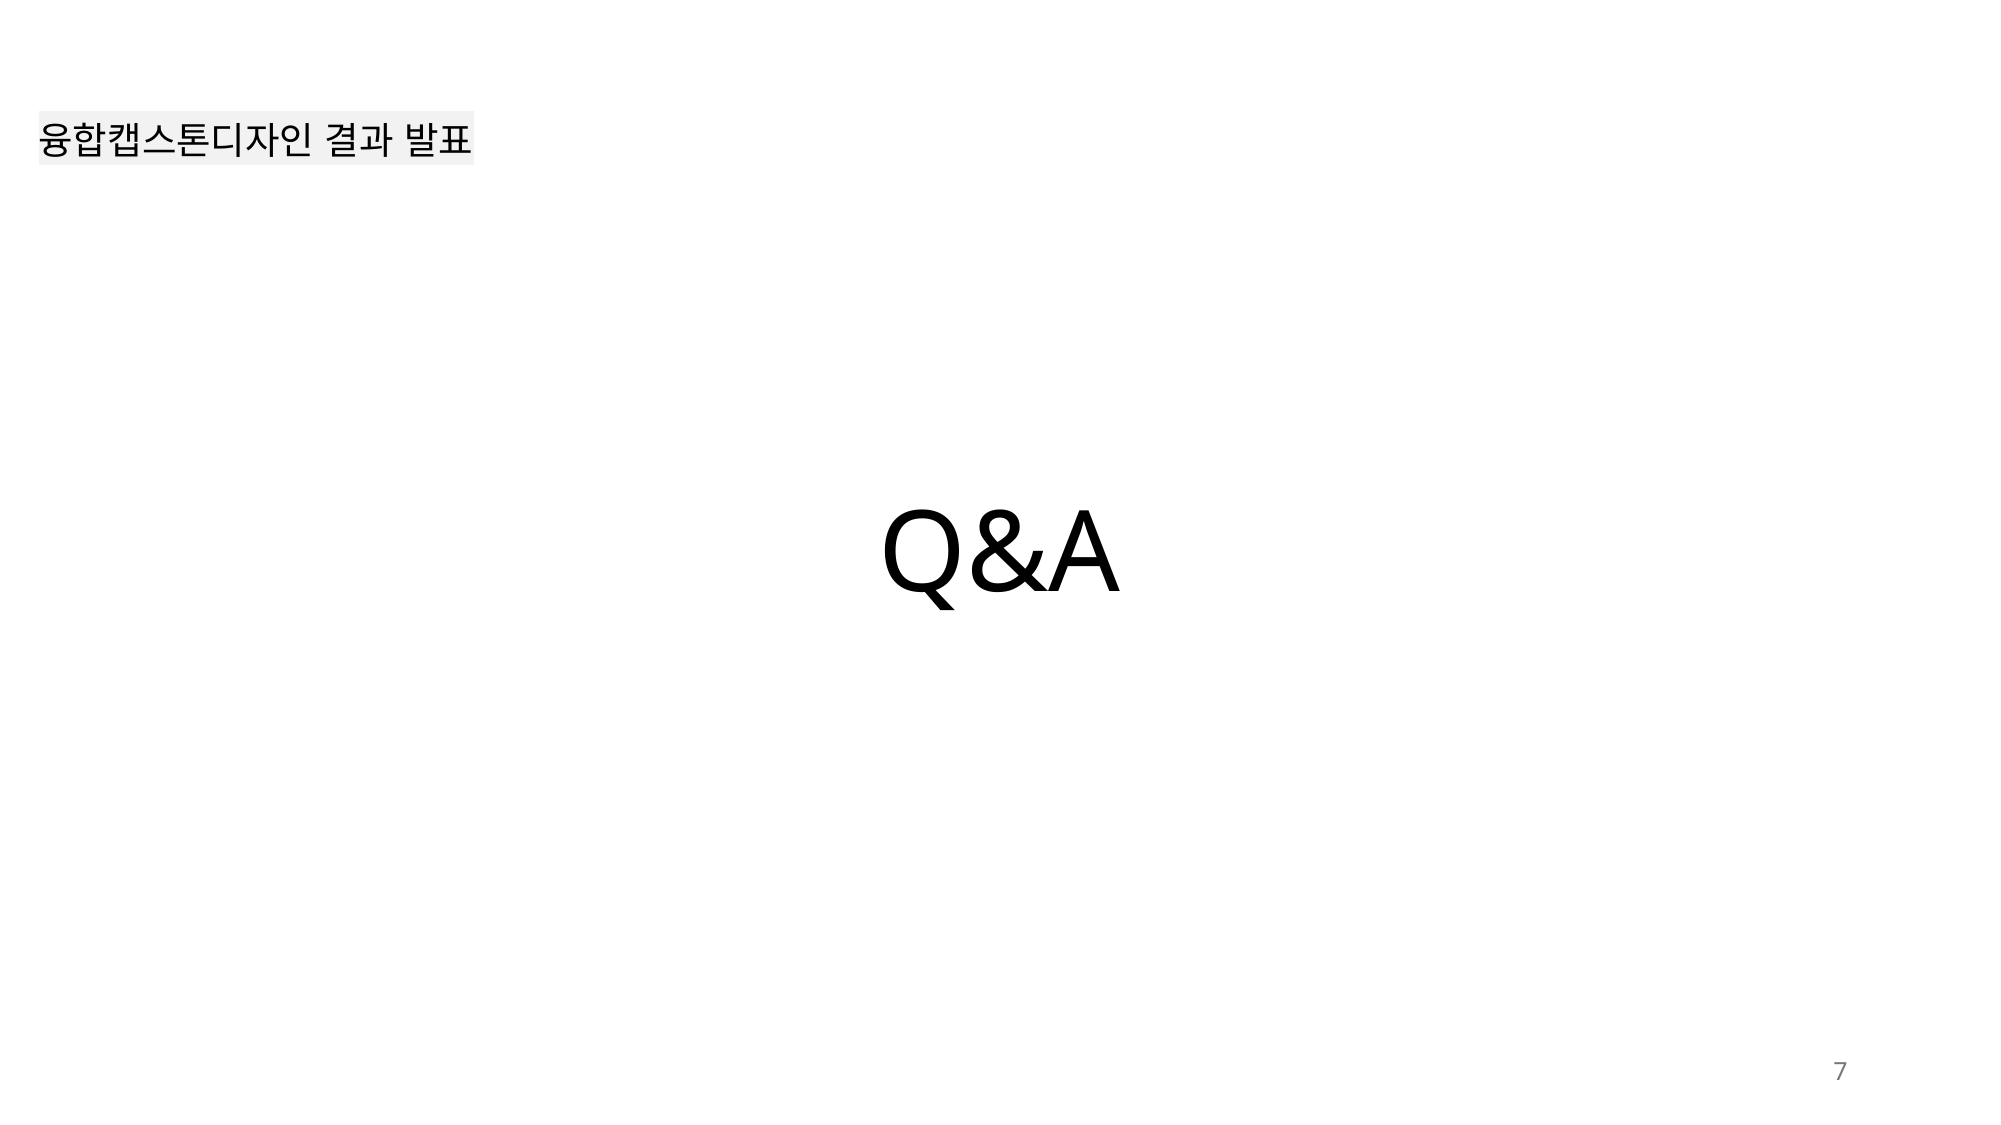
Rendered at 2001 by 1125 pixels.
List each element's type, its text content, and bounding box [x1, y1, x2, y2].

text_box 융합캡스톤디자인 결과 발표 [23, 109, 1195, 169]
slide_number 6 [1412, 1042, 1863, 1103]
text_box Q&A [864, 471, 1136, 622]
